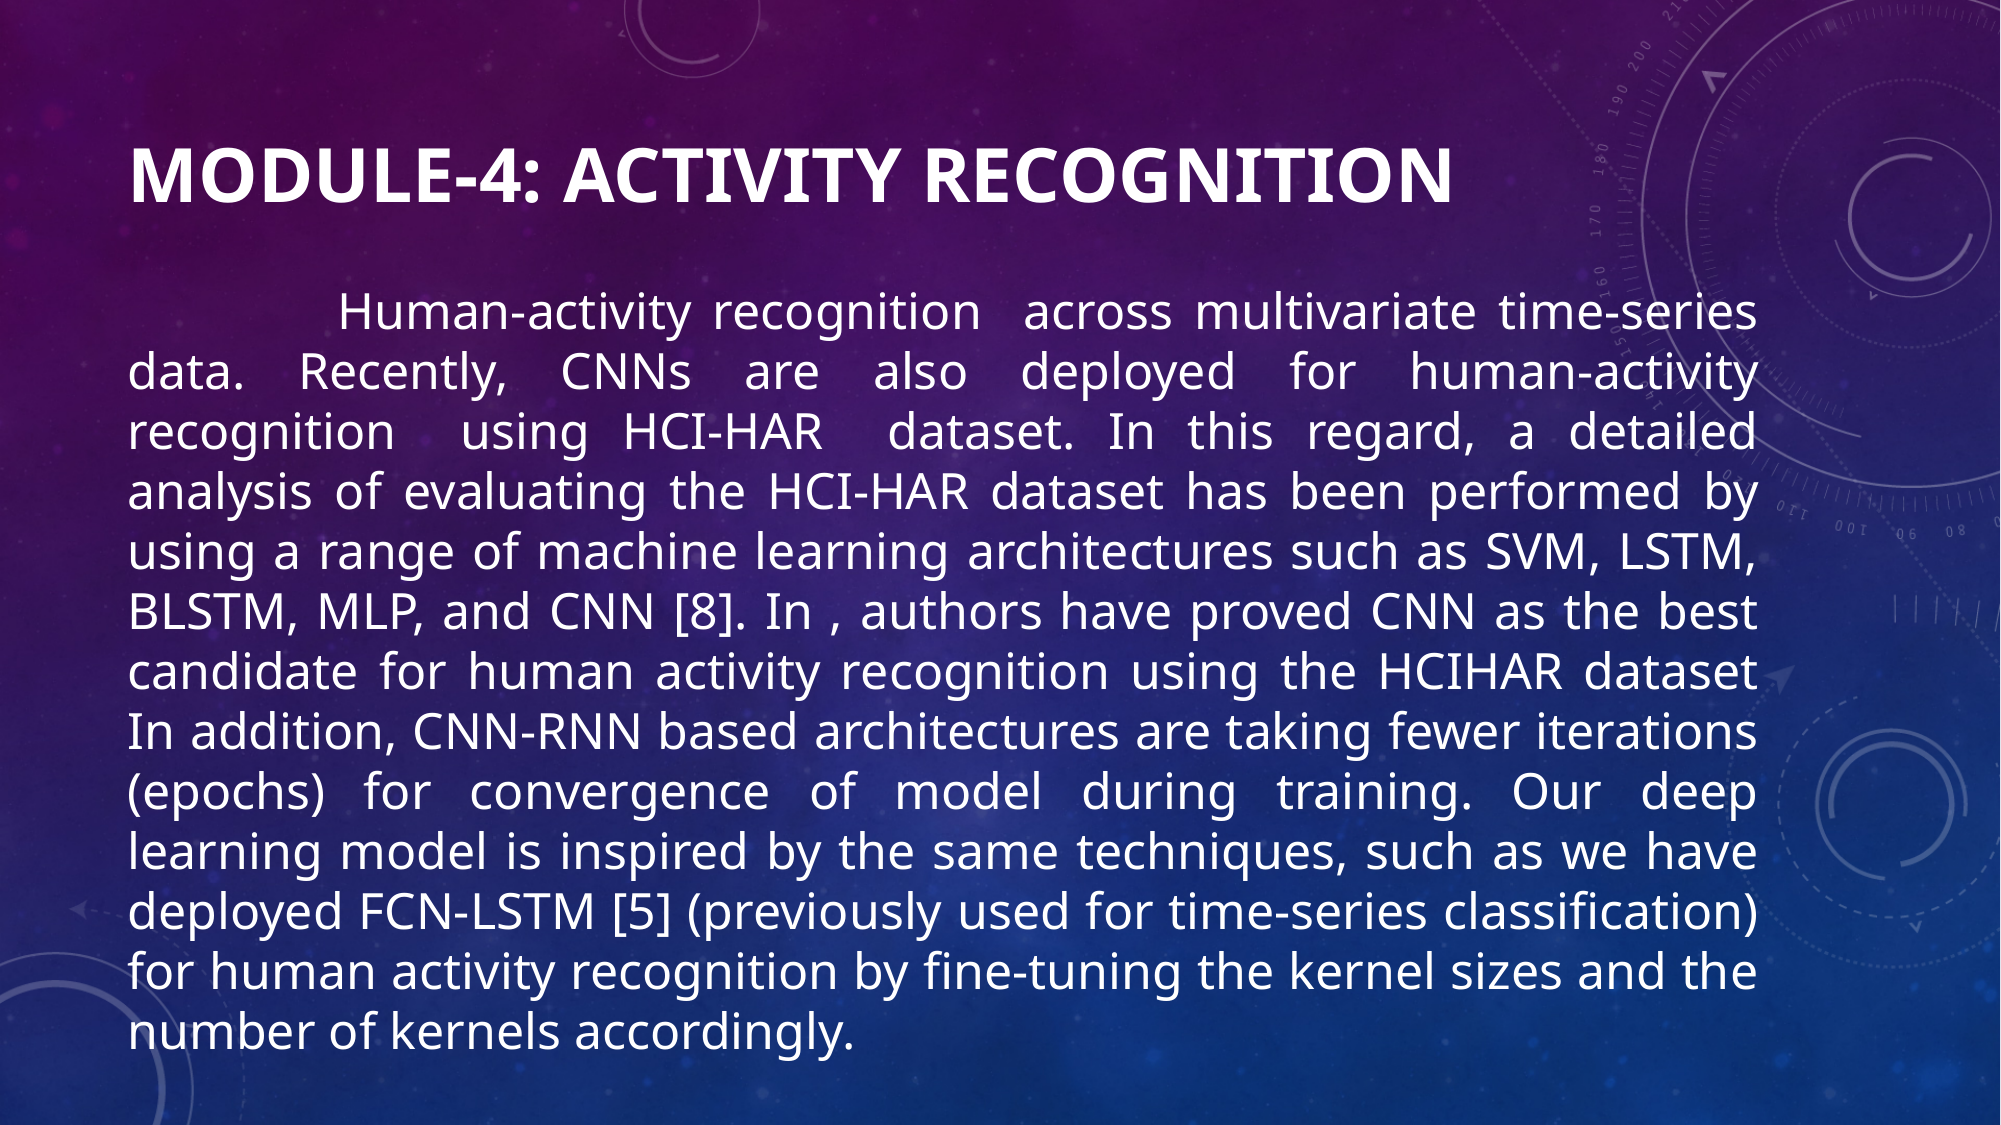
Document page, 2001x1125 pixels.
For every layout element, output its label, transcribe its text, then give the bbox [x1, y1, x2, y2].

title MODULE-4: ACTIVITY RECOGNITION [112, 52, 1775, 272]
picture [0, 0, 2001, 1125]
list Human-activity recognition across multivariate time-series data. Recently, CNNs are also deployed for human-activity recognition using HCI-HAR dataset. In this regard, a detailed analysis of evaluating the HCI-HAR dataset has been performed by using a range of machine learning architectures such as SVM, LSTM, BLSTM, MLP, and CNN [8]. In , authors have proved CNN as the best candidate for human activity recognition using the HCIHAR dataset In addition, CNN-RNN based architectures are taking fewer iterations (epochs) for convergence of model during training. Our deep learning model is inspired by the same techniques, such as we have deployed FCN-LSTM [5] (previously used for time-series classification) for human activity recognition by fine-tuning the kernel sizes and the number of kernels accordingly. [112, 272, 1775, 1097]
